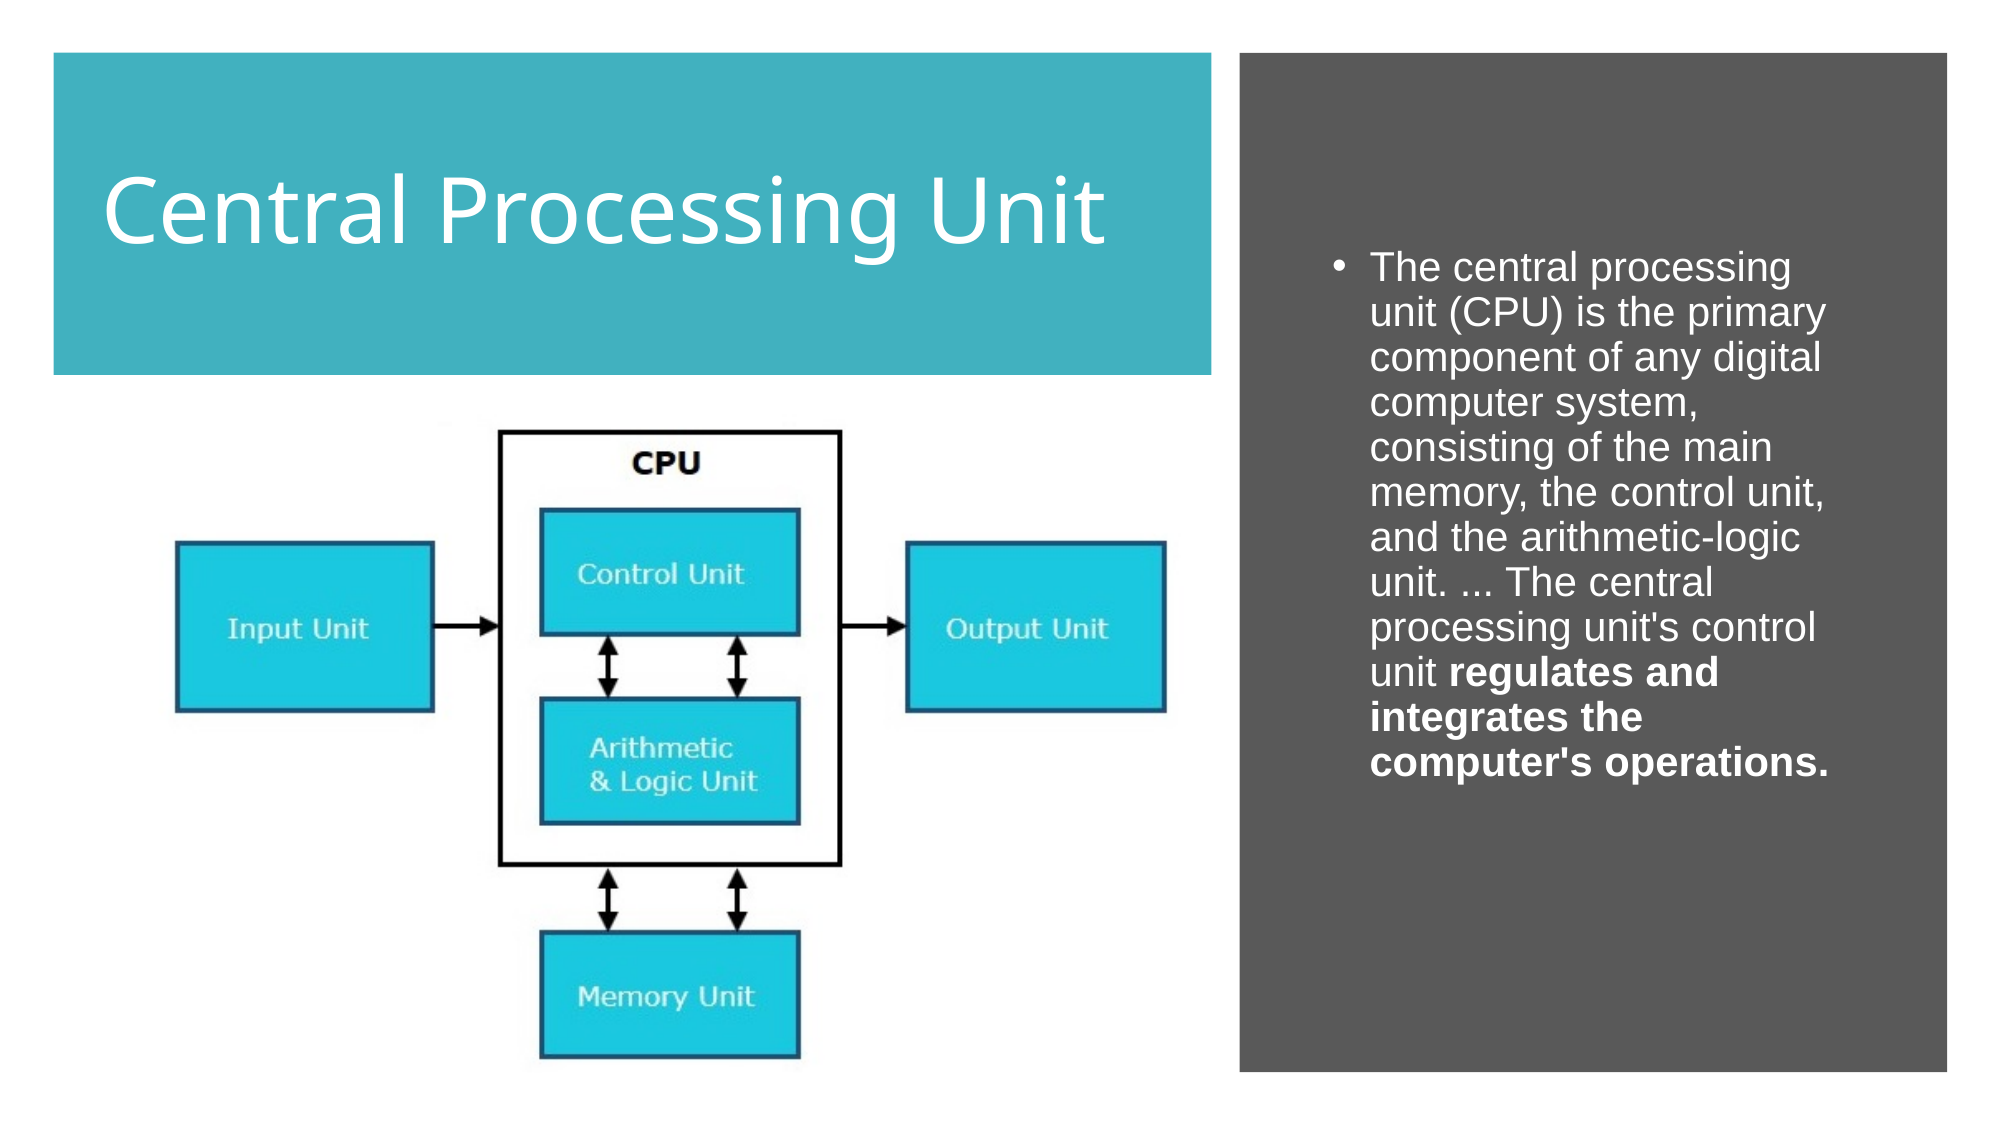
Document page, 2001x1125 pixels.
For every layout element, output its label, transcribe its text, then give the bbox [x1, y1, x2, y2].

text_box [1239, 52, 1948, 1073]
title Central Processing Unit [85, 80, 1168, 348]
text_box [53, 52, 1212, 376]
picture [81, 402, 1240, 1073]
list The central processing unit (CPU) is the primary component of any digital computer system, consisting of the main memory, the control unit, and the arithmetic-logic unit. ... The central processing unit's control unit regulates and integrates the computer's operations. [1317, 150, 1879, 947]
